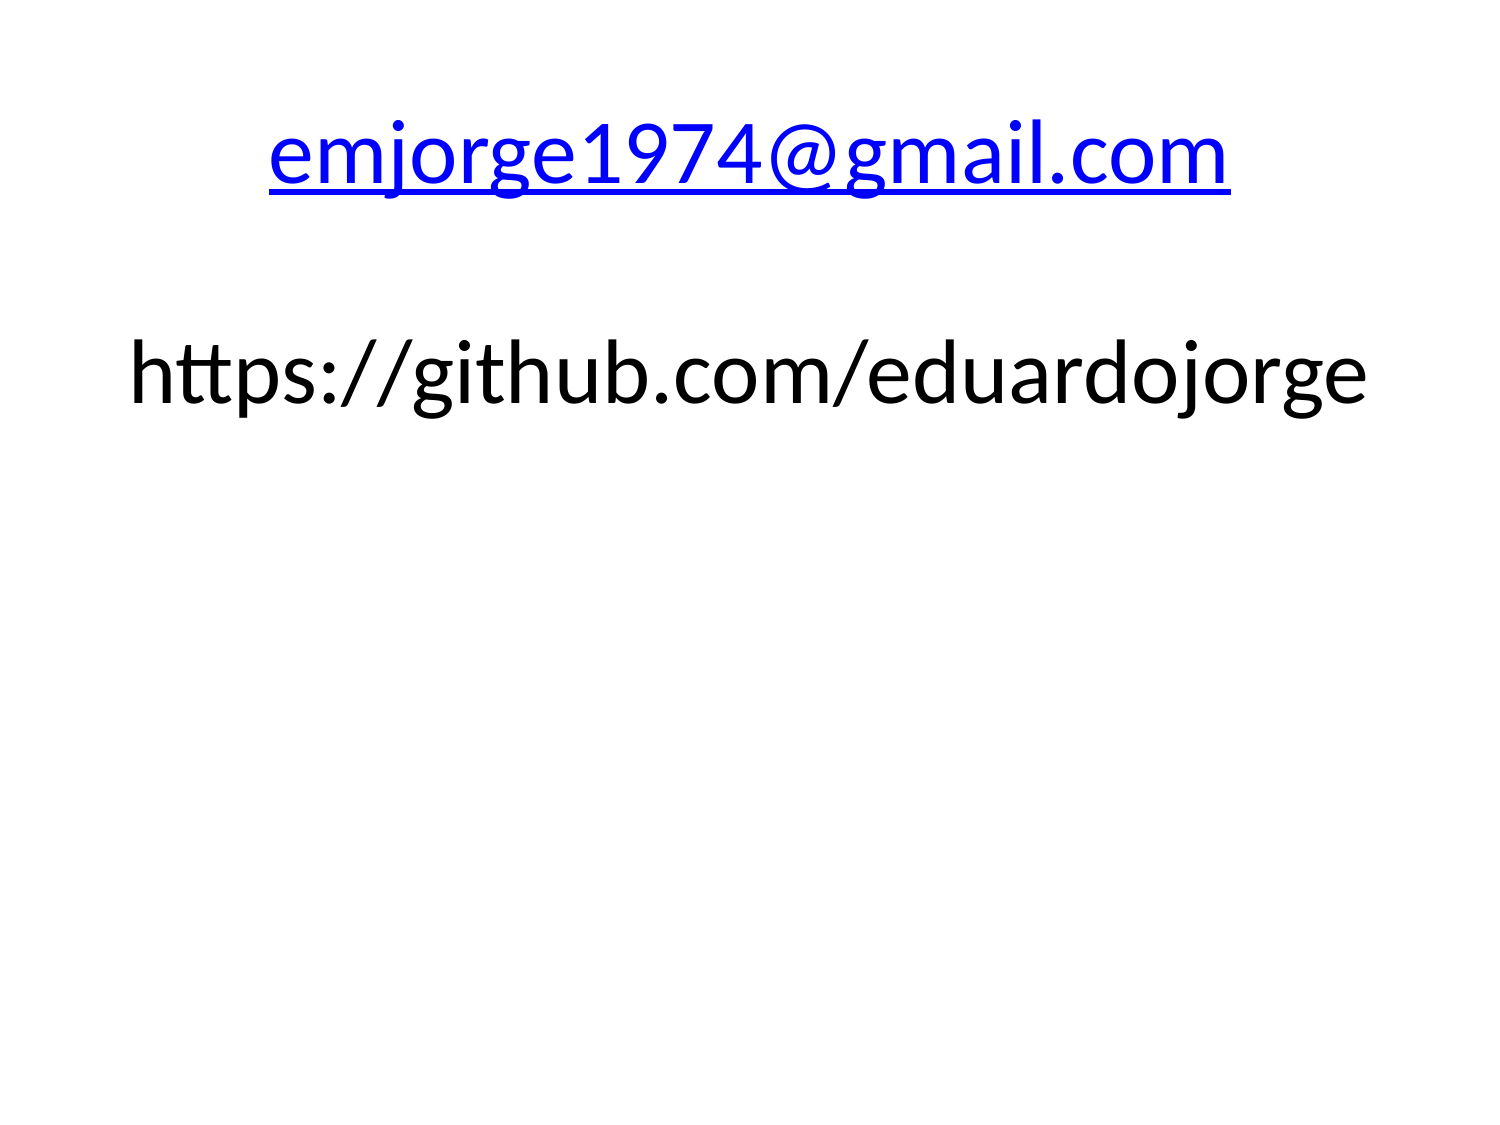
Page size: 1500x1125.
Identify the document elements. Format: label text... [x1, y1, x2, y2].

title emjorge1974@gmail.com https://github.com/eduardojorge [75, 45, 1425, 468]
